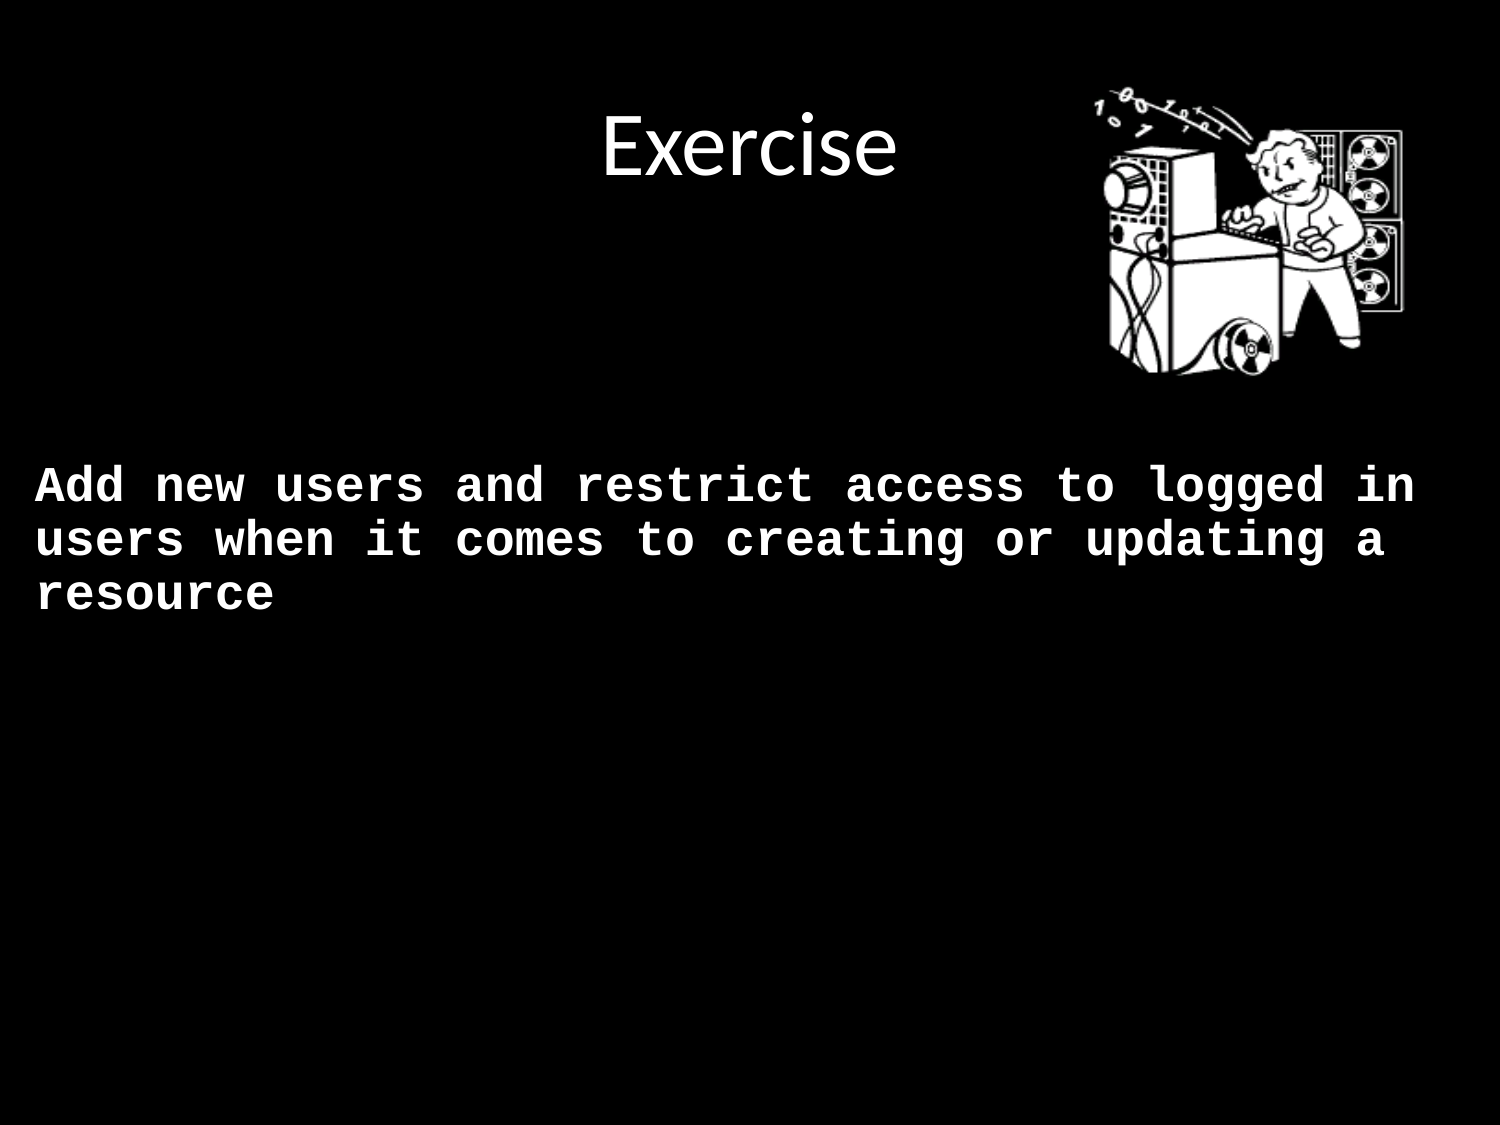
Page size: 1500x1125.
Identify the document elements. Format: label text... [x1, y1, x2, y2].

list Add new users and restrict access to logged in users when it comes to creating or updating a resource [19, 252, 1477, 1104]
picture [1075, 233, 1425, 252]
title Exercise [75, 45, 1425, 233]
